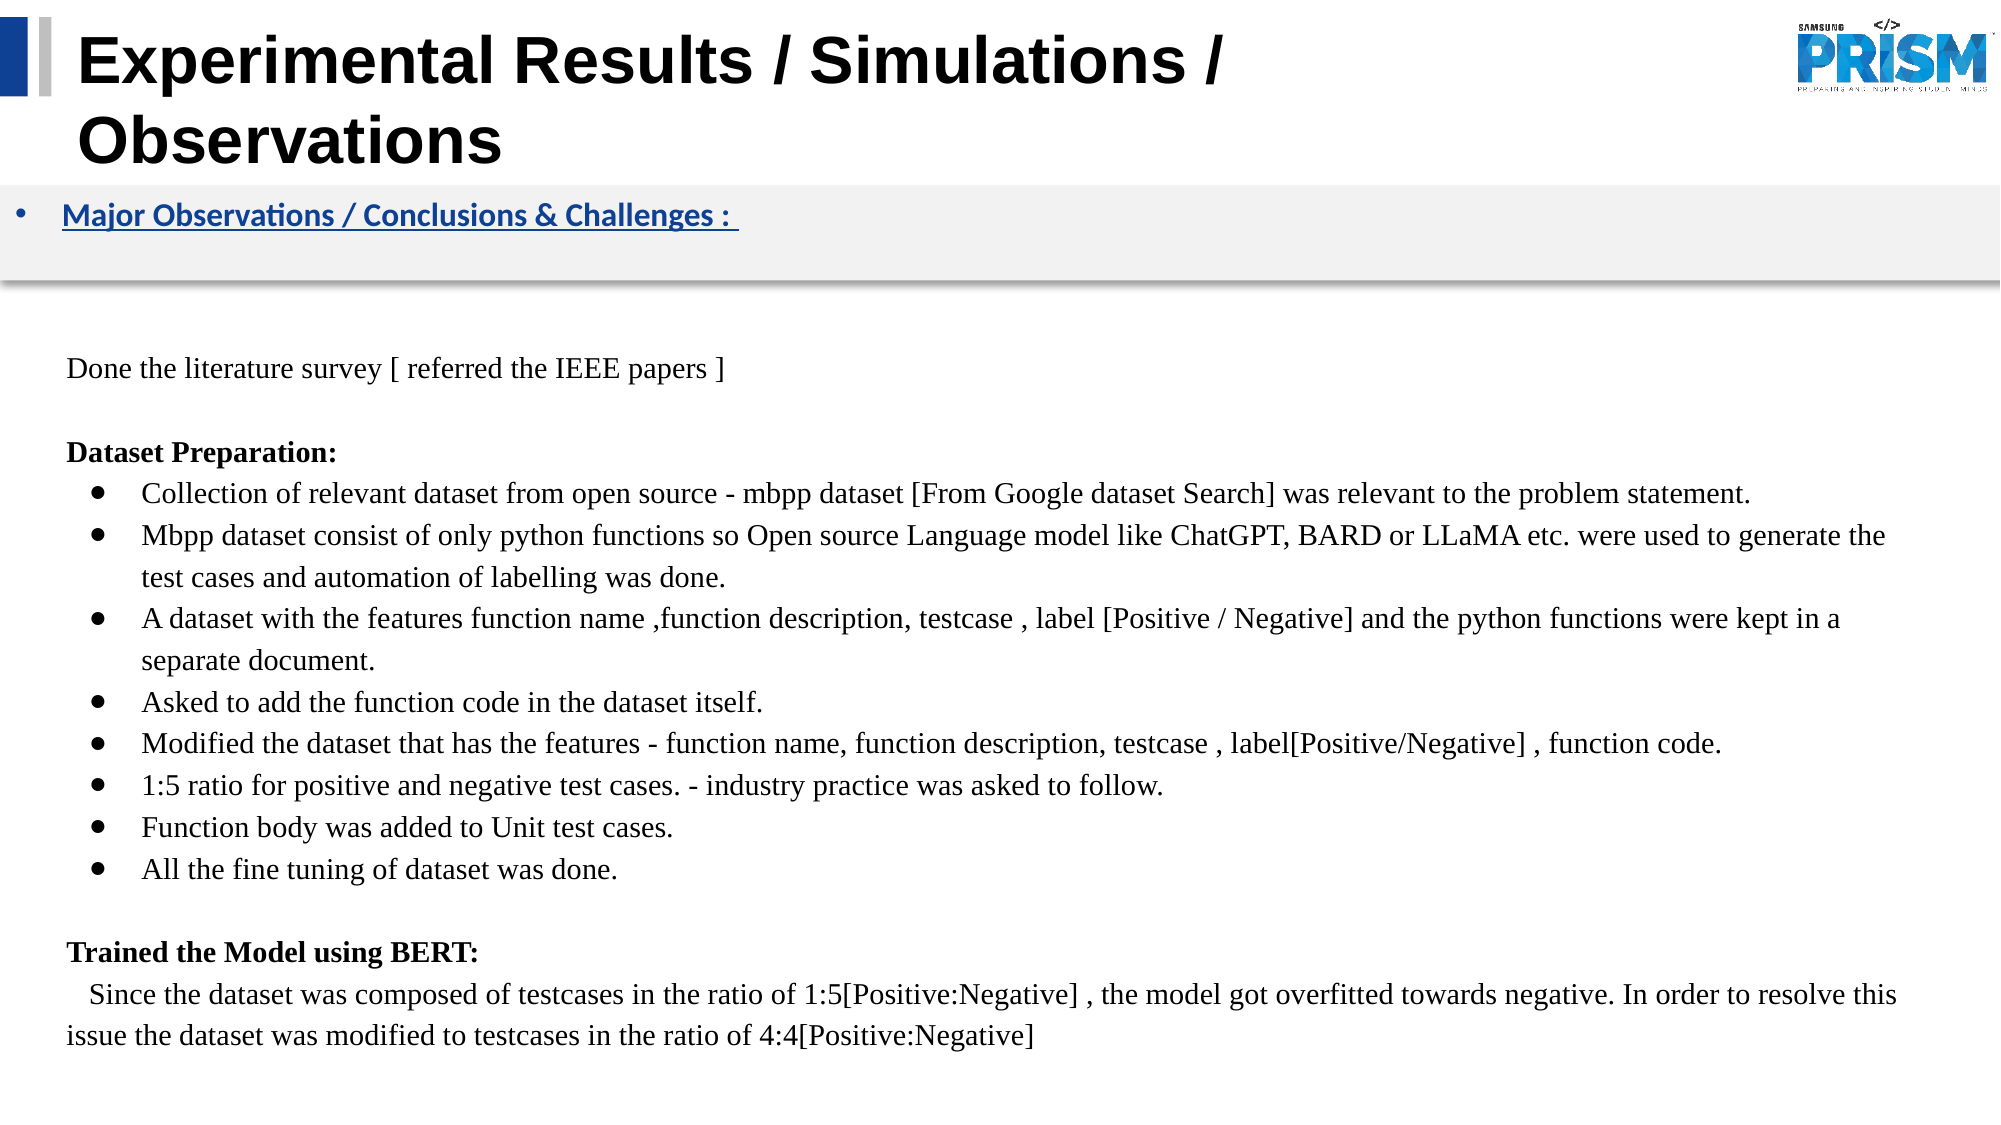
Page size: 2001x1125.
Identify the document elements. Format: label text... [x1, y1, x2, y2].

picture [1794, 16, 2000, 96]
text_box [39, 17, 52, 97]
text_box Major Observations / Conclusions & Challenges : [0, 185, 2000, 281]
text_box [0, 17, 28, 97]
text_box Experimental Results / Simulations / Observations [62, 9, 1605, 184]
text_box Done the literature survey [ referred the IEEE papers ] Dataset Preparation: Collection of relevant dataset from open source - mbpp dataset [From Google dataset Search] was relevant to the problem statement. Mbpp dataset consist of only python functions so Open source Language model like ChatGPT, BARD or LLaMA etc. were used to generate the test cases and automation of labelling was done. A dataset with the features function name ,function description, testcase , label [Positive / Negative] and the python functions were kept in a separate document. Asked to add the function code in the dataset itself. Modified the dataset that has the features - function name, function description, testcase , label[Positive/Negative] , function code. 1:5 ratio for positive and negative test cases. - industry practice was asked to follow. Function body was added to Unit test cases. All the fine tuning of dataset was done. Trained the Model using BERT: Since the dataset was composed of testcases in the ratio of 1:5[Positive:Negative] , the model got overfitted towards negative. In order to resolve this issue the dataset was modified to testcases in the ratio of 4:4[Positive:Negative] [51, 328, 1923, 1005]
